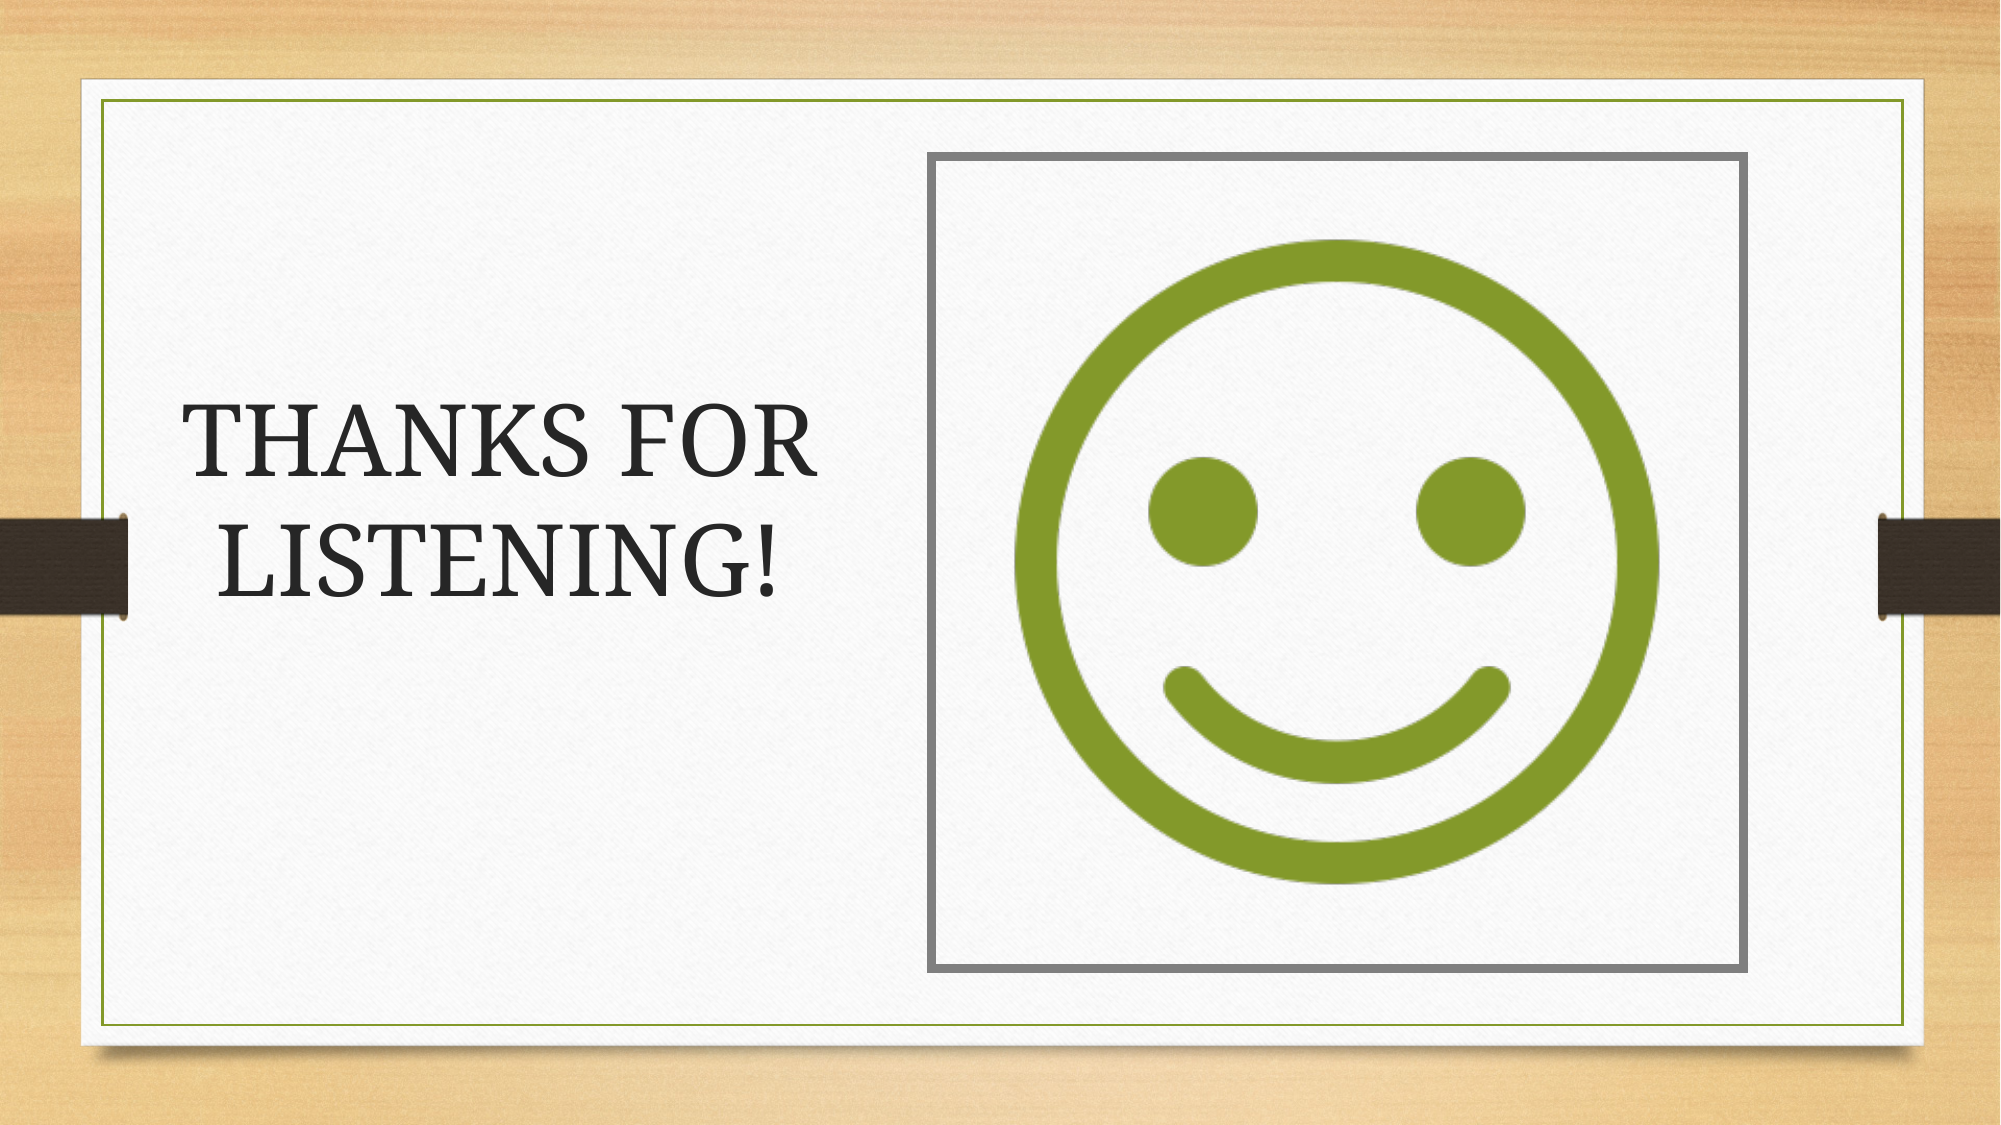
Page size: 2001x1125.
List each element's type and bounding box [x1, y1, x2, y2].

text_box [0, 0, 2000, 1125]
picture [935, 160, 1740, 965]
